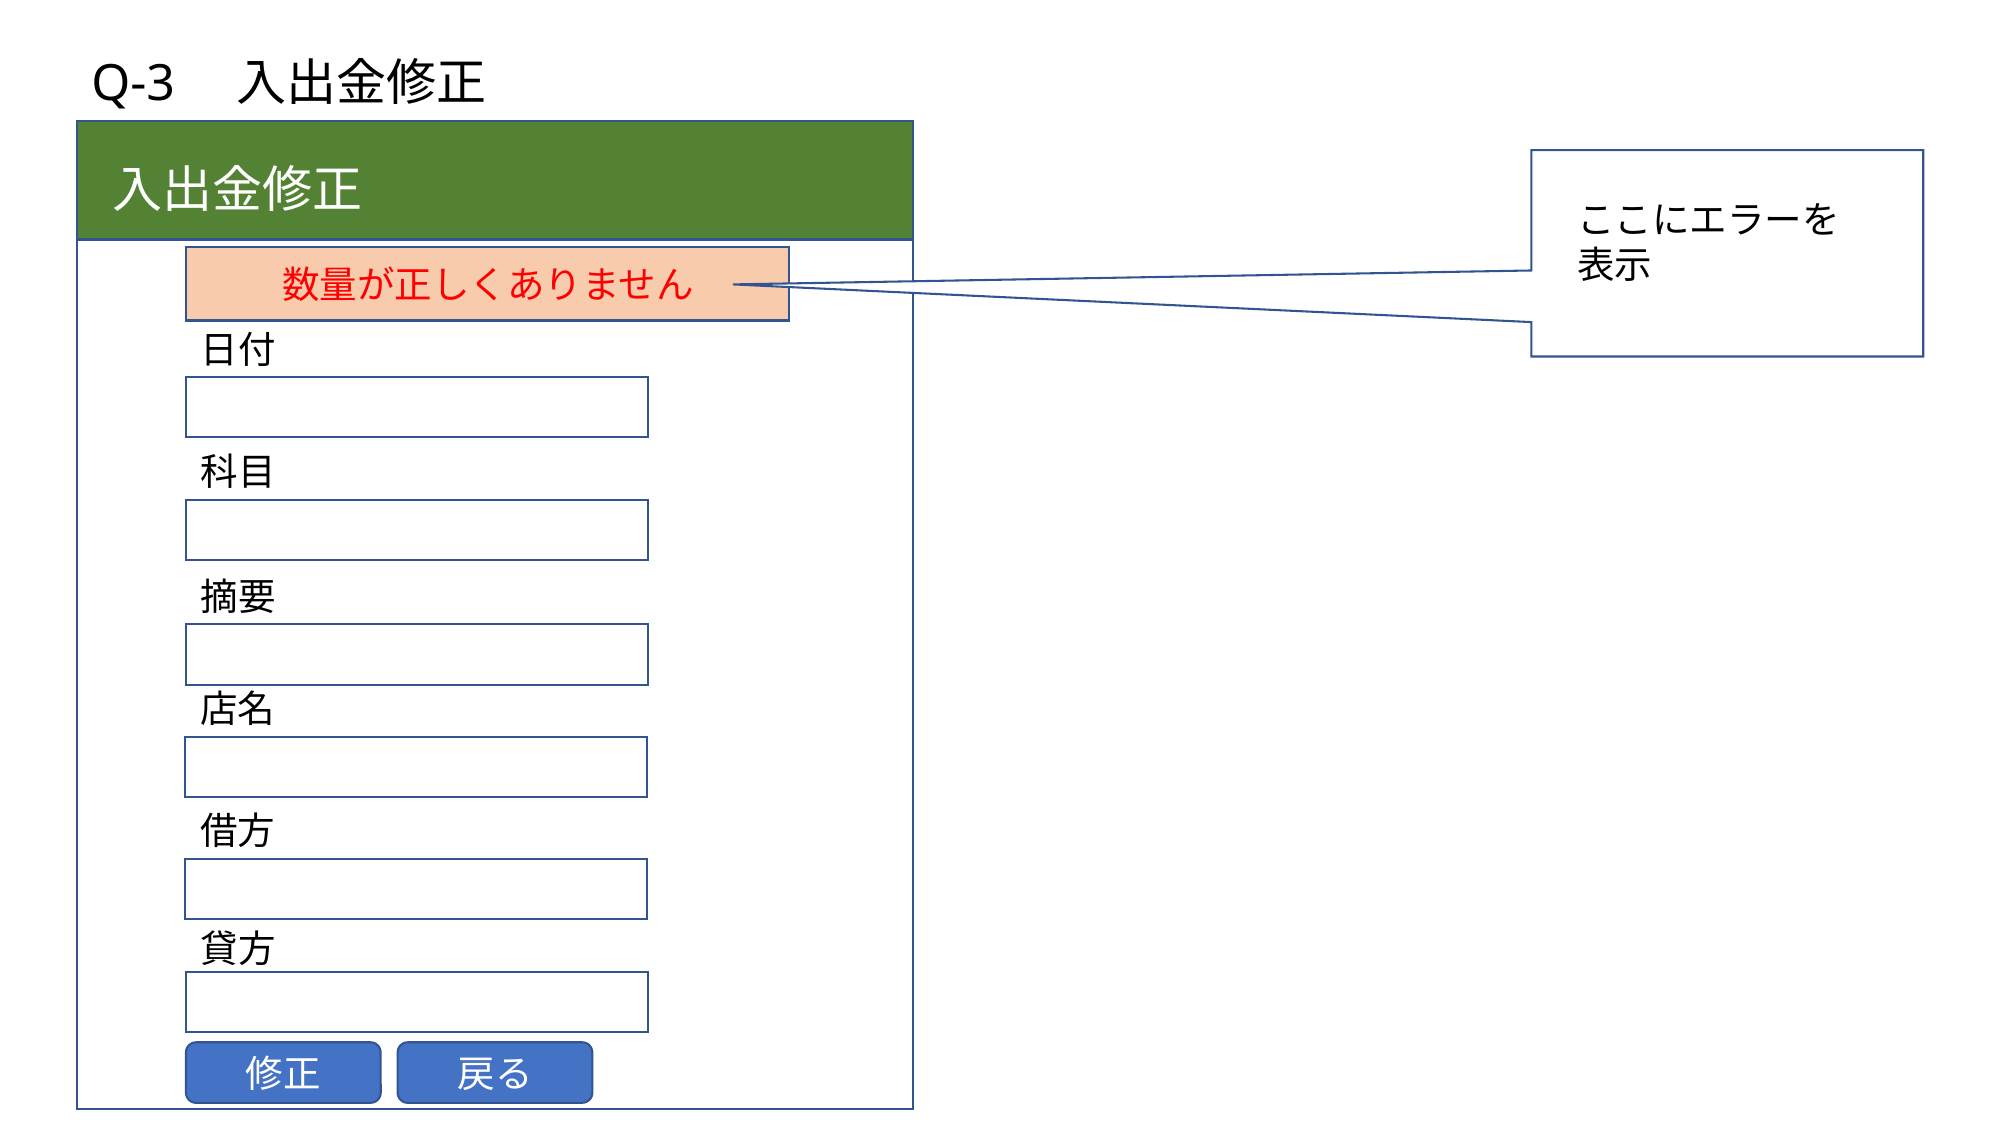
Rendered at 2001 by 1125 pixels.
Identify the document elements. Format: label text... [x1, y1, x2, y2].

text_box [76, 241, 914, 1110]
text_box 科目 [185, 440, 577, 499]
text_box [185, 499, 649, 561]
text_box [185, 376, 649, 438]
text_box 貸方 [185, 917, 577, 971]
text_box 日付 [185, 318, 577, 376]
text_box 入出金修正 [97, 150, 470, 225]
text_box [185, 971, 649, 1033]
text_box 店名 [185, 677, 576, 736]
text_box 修正 [184, 1041, 382, 1104]
text_box [185, 623, 649, 686]
text_box Q-3 入出金修正 [76, 43, 1495, 119]
text_box [732, 149, 1925, 358]
text_box 戻る [396, 1041, 594, 1104]
text_box [76, 120, 914, 241]
text_box 摘要 [185, 565, 577, 623]
text_box [184, 858, 648, 920]
text_box ここにエラーを表示 [1562, 189, 1882, 294]
text_box 借方 [185, 799, 576, 858]
text_box 数量が正しくありません [185, 246, 790, 322]
text_box [184, 736, 648, 798]
